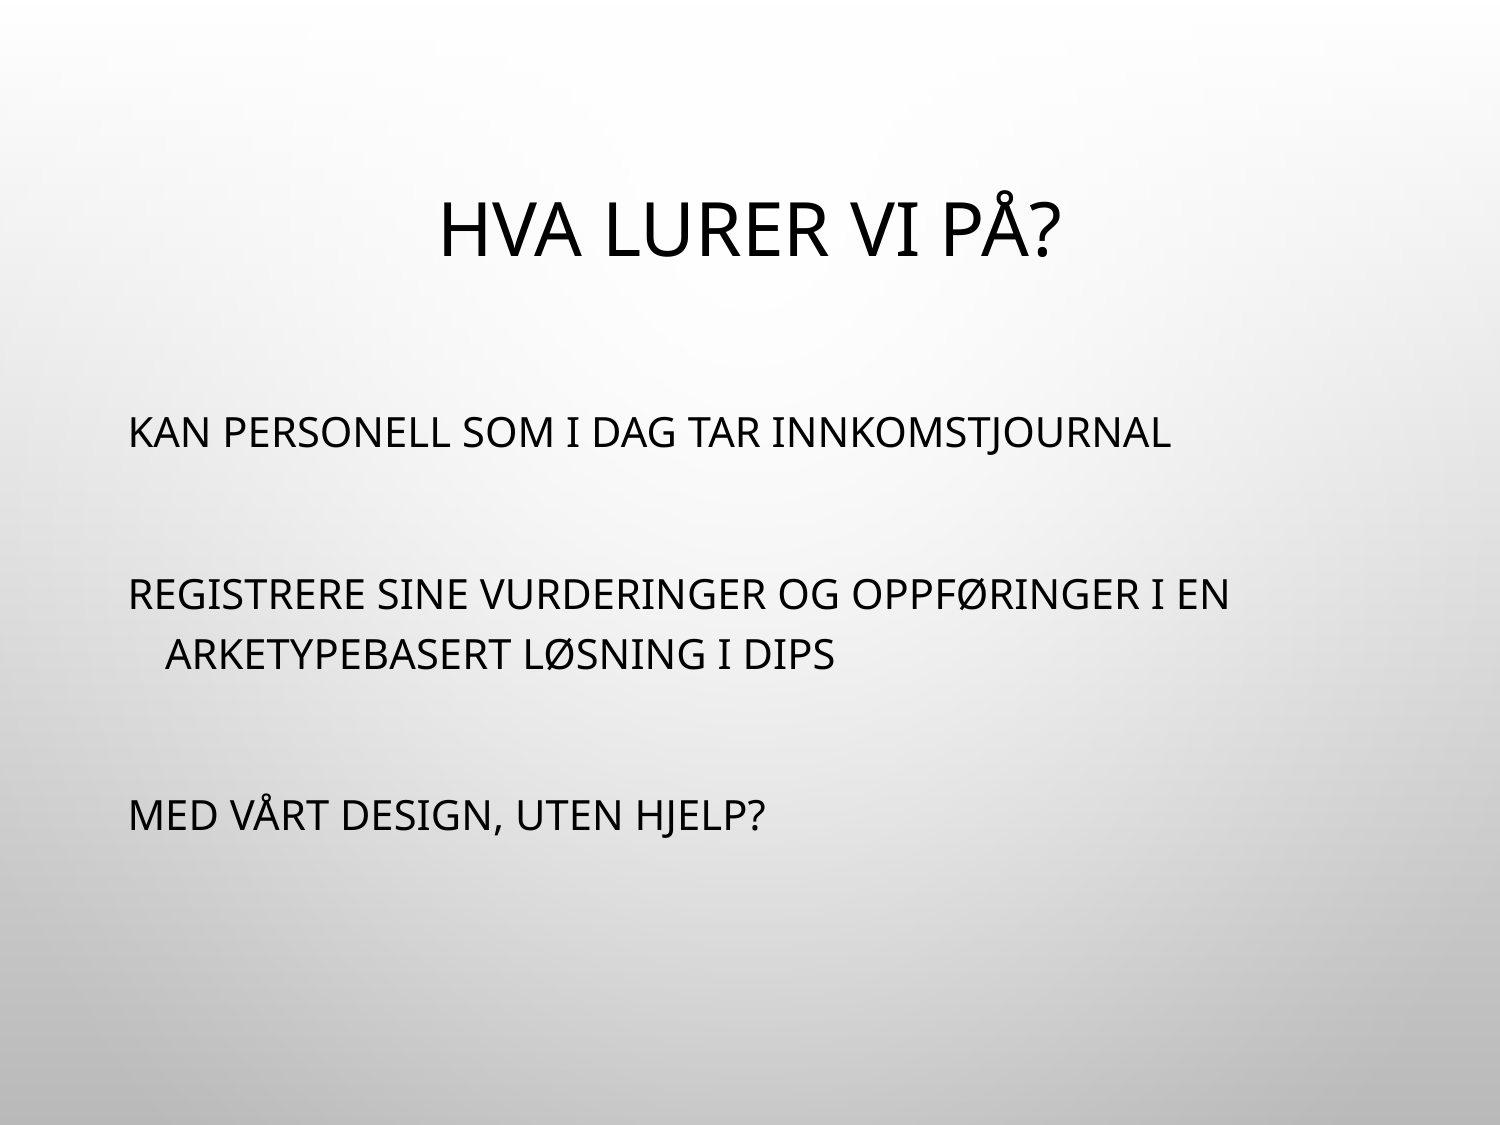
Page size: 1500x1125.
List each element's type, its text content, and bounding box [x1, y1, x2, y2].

picture [0, 0, 1500, 1125]
list Kan personell som i dag tar innkomstjournal Registrere sine vurderinger og oppføringer i en arketypebasert løsning i dips med vårt design, uten hjelp? [112, 388, 1388, 950]
title Hva lurer vi på? [112, 101, 1388, 364]
